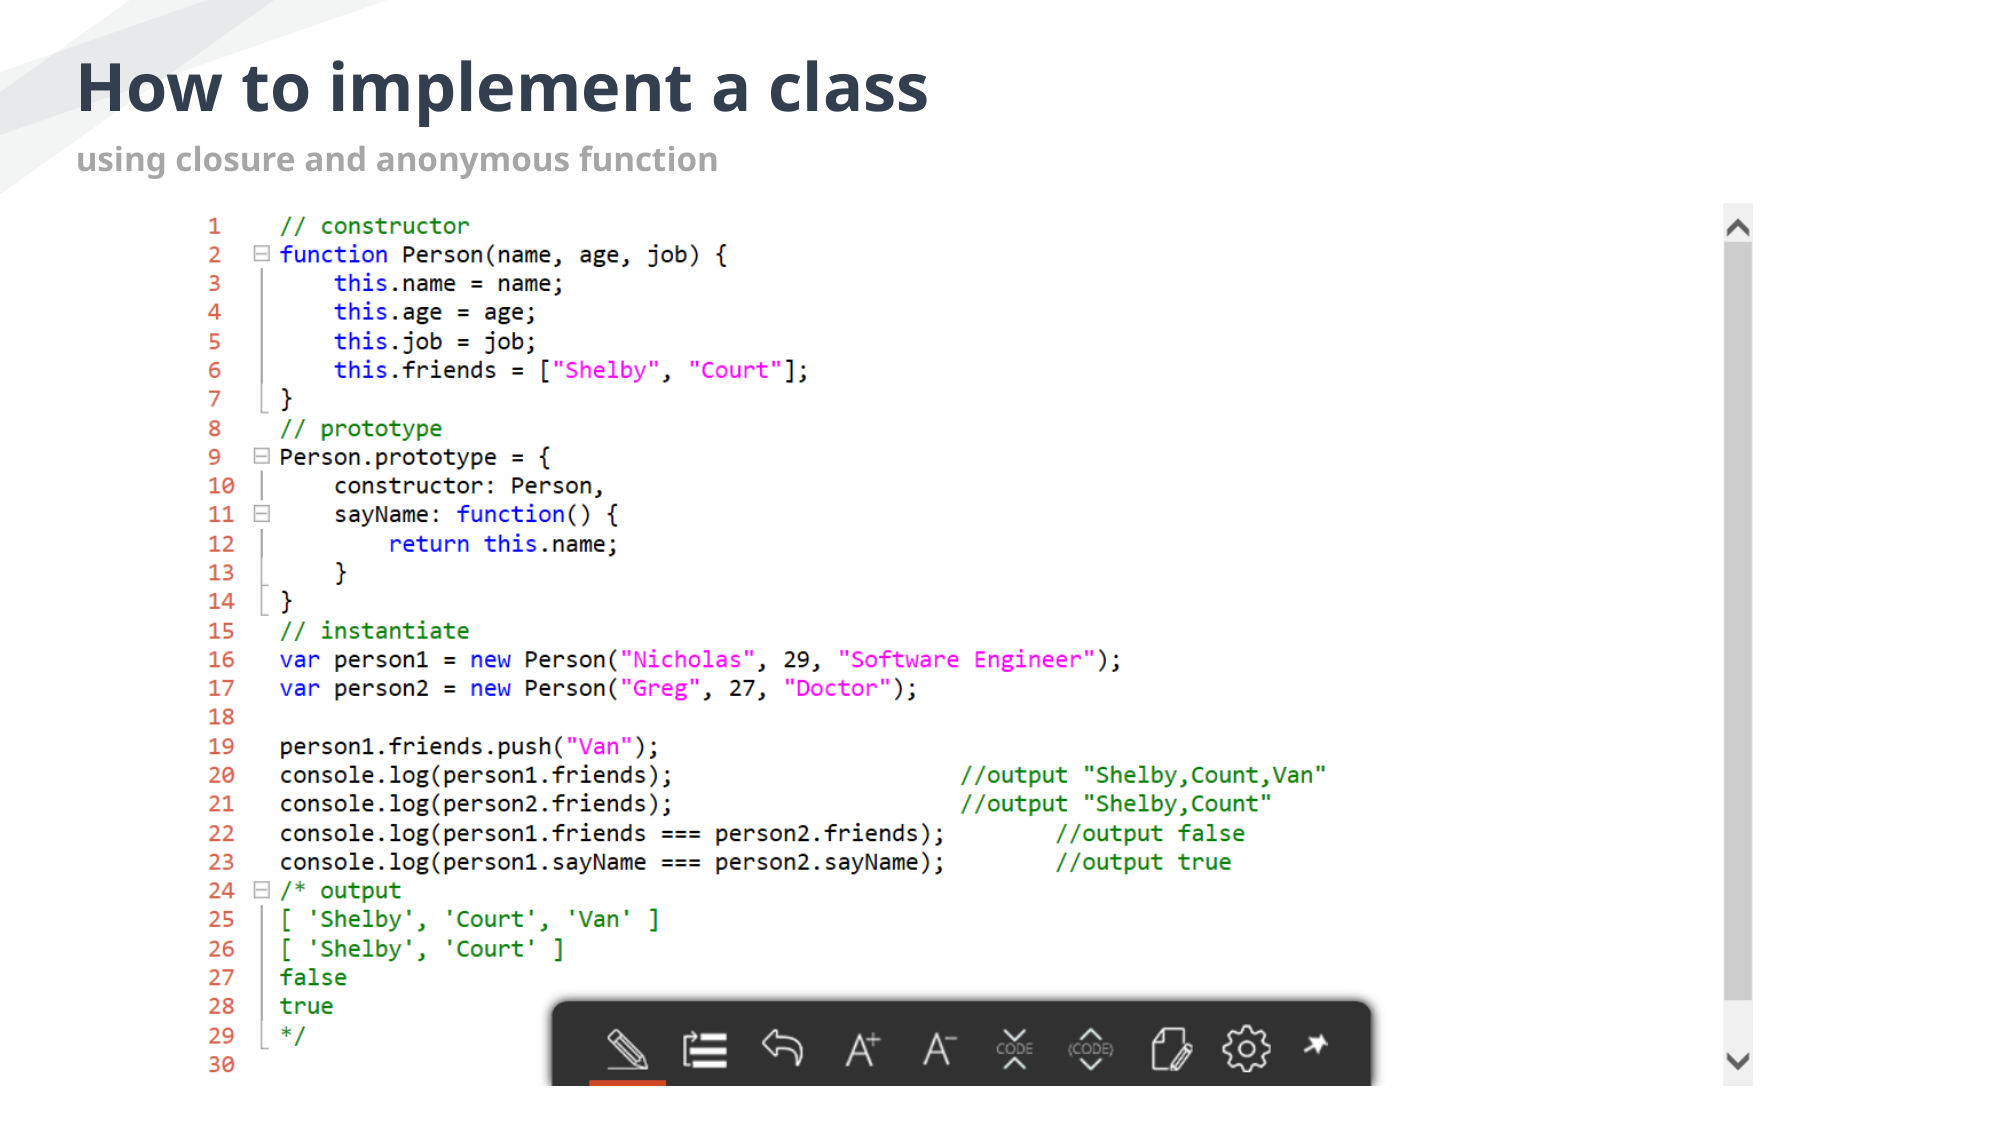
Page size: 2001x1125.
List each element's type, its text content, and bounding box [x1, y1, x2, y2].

picture [200, 203, 1753, 1086]
list How to implement a class [61, 37, 1653, 132]
list using closure and anonymous function [61, 131, 920, 180]
